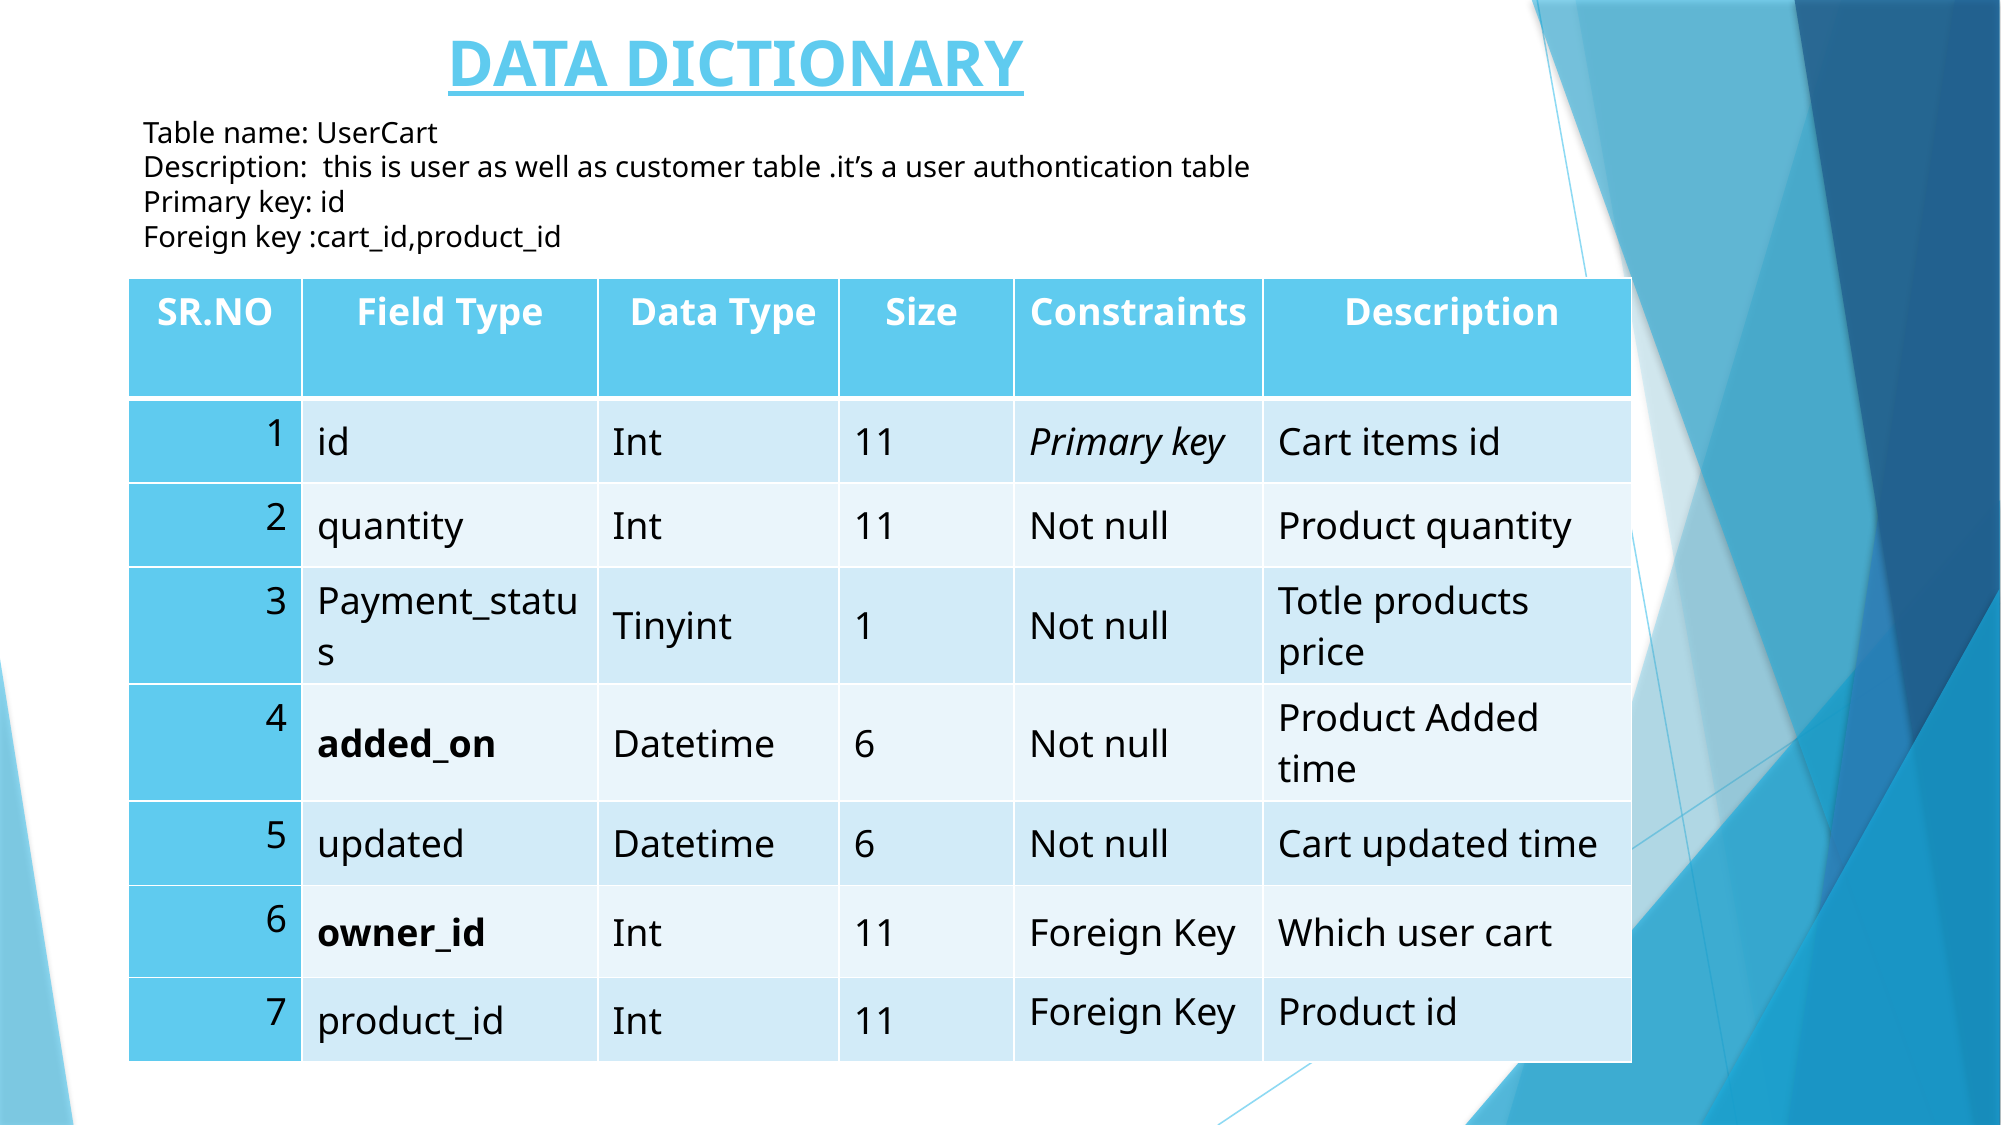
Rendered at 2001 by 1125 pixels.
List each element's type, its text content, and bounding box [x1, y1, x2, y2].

table_cell Int [599, 401, 838, 482]
table_cell Datetime [599, 685, 838, 800]
table_cell Not null [1015, 484, 1262, 566]
table_cell Which user cart [1264, 886, 1631, 977]
title DATA DICTIONARY [432, 15, 1229, 106]
table_cell id [303, 401, 597, 482]
table_cell Cart updated time [1264, 802, 1631, 885]
table_cell Int [599, 886, 838, 977]
text_box Table name: UserCart Description: this is user as well as customer table .it’s a user authontication table Primary key: id Foreign key :cart_id,product_id [128, 106, 1533, 262]
table_cell Foreign Key [1015, 886, 1262, 977]
table_cell Int [599, 484, 838, 566]
table_cell 5 [129, 802, 301, 885]
table_cell 3 [129, 568, 301, 683]
table_cell Tinyint [599, 568, 838, 683]
table_cell quantity [303, 484, 597, 566]
table_cell 11 [840, 978, 1013, 1061]
table_cell Payment_status [303, 568, 597, 683]
table_cell added_on [303, 685, 597, 800]
table_header Size [840, 279, 1013, 396]
table_cell 1 [129, 401, 301, 482]
table_cell 11 [840, 401, 1013, 482]
table_cell 6 [840, 685, 1013, 800]
table_cell Product id [1264, 978, 1631, 1061]
table_cell Product Added time [1264, 685, 1631, 800]
table_cell 2 [129, 484, 301, 566]
table_header Constraints [1015, 279, 1262, 396]
table_cell Totle products price [1264, 568, 1631, 683]
table_header Data Type [599, 279, 838, 396]
table_cell 1 [840, 568, 1013, 683]
table_cell owner_id [303, 886, 597, 977]
table_cell Not null [1015, 568, 1262, 683]
table_cell Product quantity [1264, 484, 1631, 566]
table_cell product_id [303, 978, 597, 1061]
table_header Description [1264, 279, 1631, 396]
table_cell Not null [1015, 802, 1262, 885]
table_cell 4 [129, 685, 301, 800]
table_cell Primary key [1015, 401, 1262, 482]
table_cell Not null [1015, 685, 1262, 800]
table_header SR.NO [129, 279, 301, 396]
table_cell Cart items id [1264, 401, 1631, 482]
table_cell 11 [840, 886, 1013, 977]
table_cell 7 [129, 978, 301, 1061]
table_cell Datetime [599, 802, 838, 885]
table_cell 6 [840, 802, 1013, 885]
table_cell Foreign Key [1015, 978, 1262, 1061]
table_cell 11 [840, 484, 1013, 566]
table_cell 6 [129, 886, 301, 977]
table_cell updated [303, 802, 597, 885]
table_header Field Type [303, 279, 597, 396]
table_cell Int [599, 978, 838, 1061]
